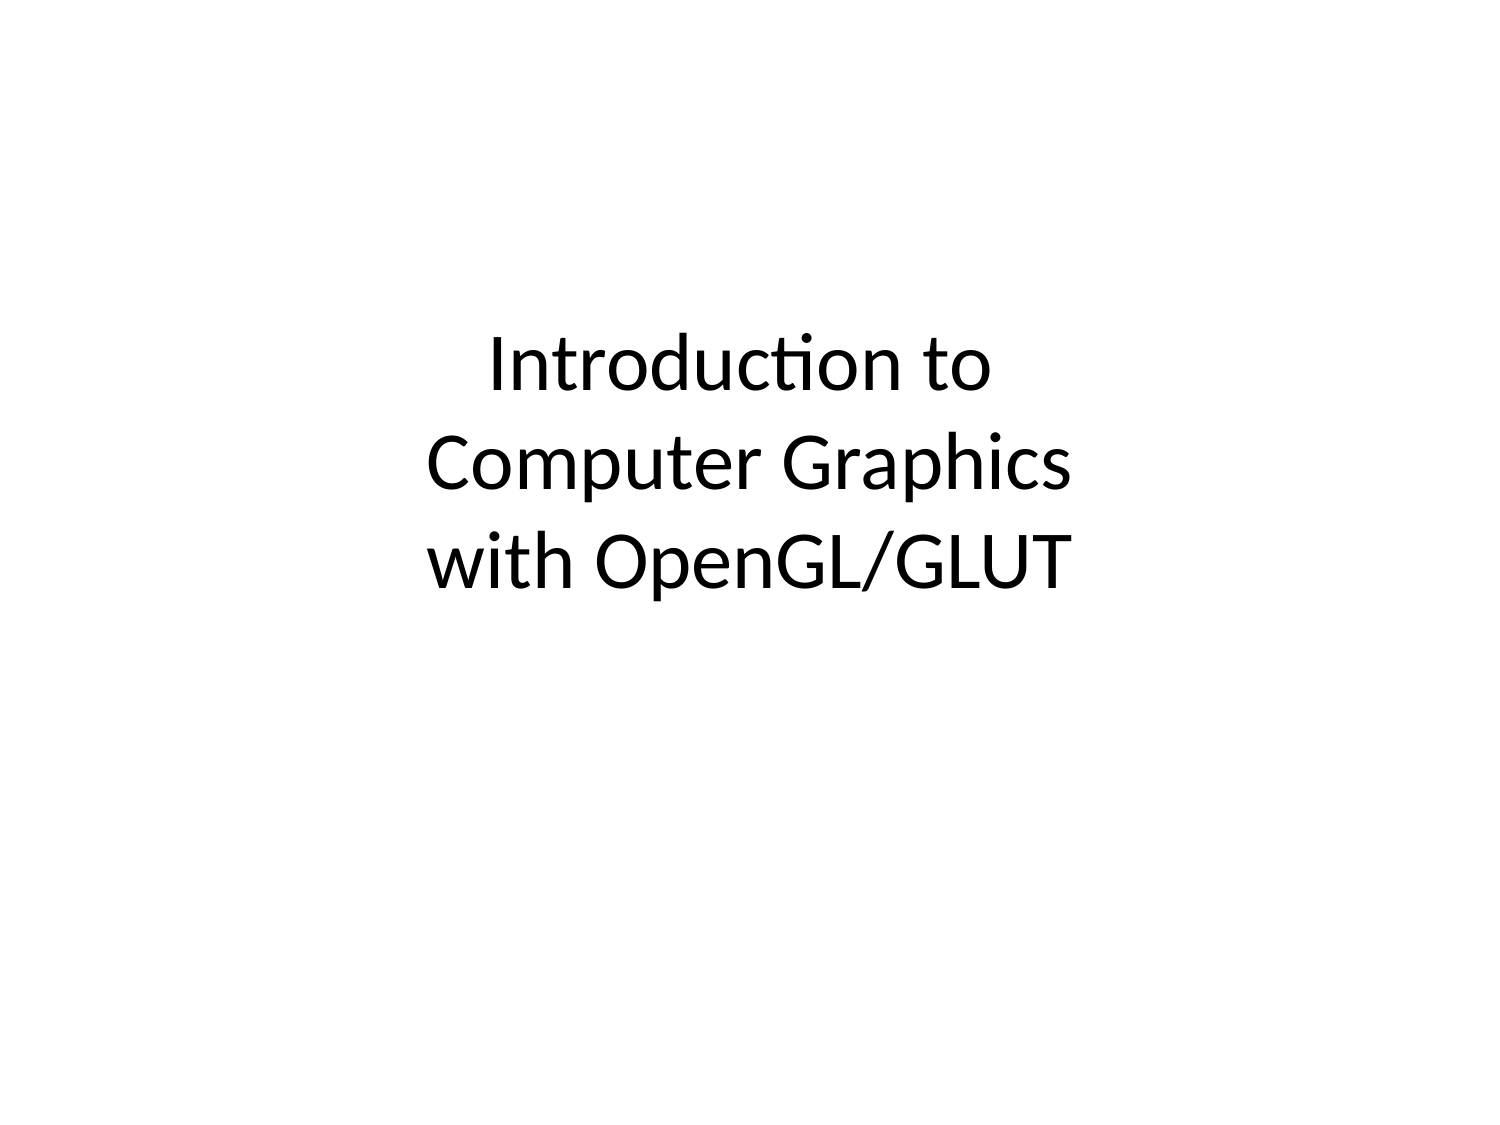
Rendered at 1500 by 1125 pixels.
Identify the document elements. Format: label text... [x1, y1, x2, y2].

title Introduction to Computer Graphics with OpenGL/GLUT [112, 299, 1388, 613]
